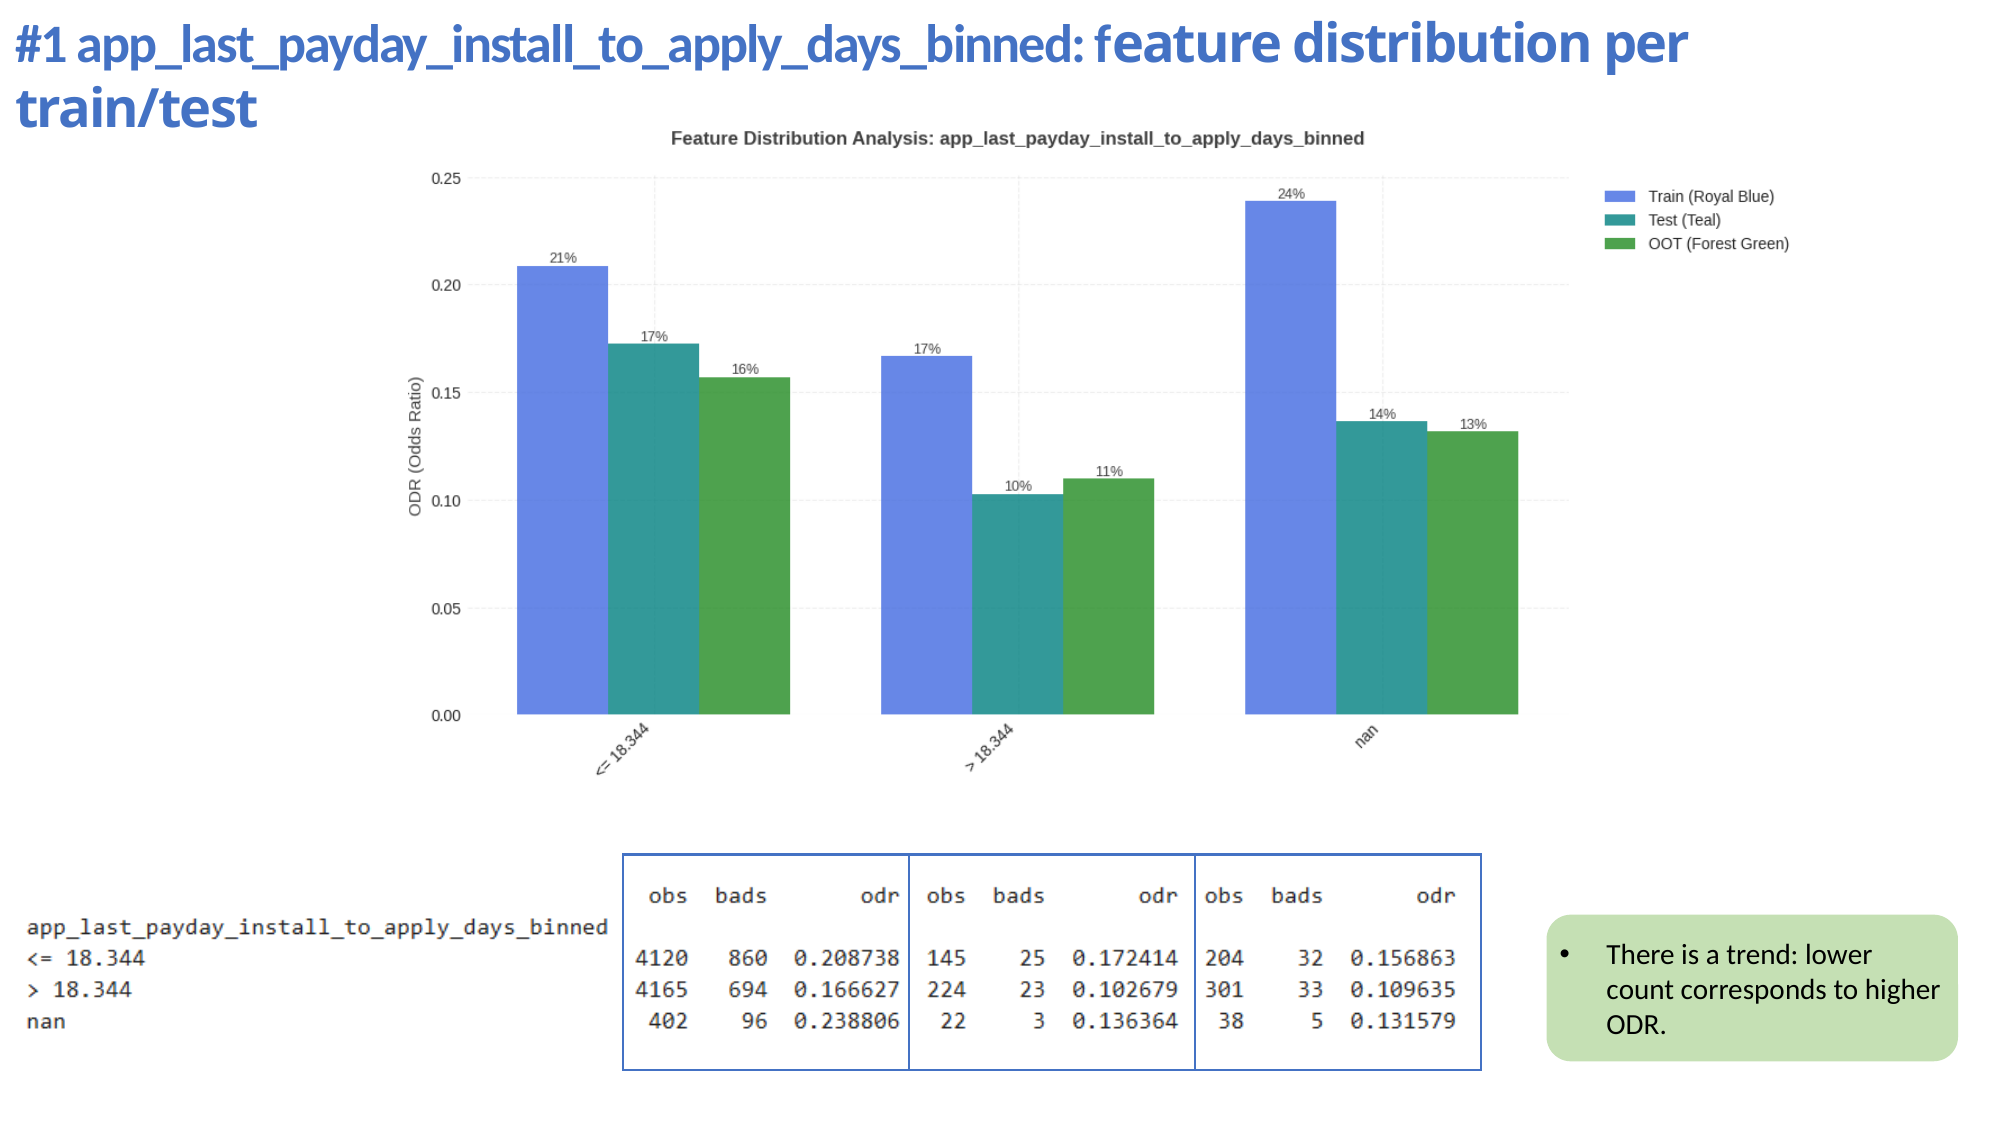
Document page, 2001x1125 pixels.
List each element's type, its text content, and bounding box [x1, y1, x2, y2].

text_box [622, 854, 1482, 1070]
text_box There is a trend: lower count corresponds to higher ODR. [1545, 913, 1960, 1063]
picture [18, 878, 622, 1046]
picture [398, 120, 1806, 792]
text_box #1 app_last_payday_install_to_apply_days_binned: feature distribution per train/test [0, 0, 1906, 146]
